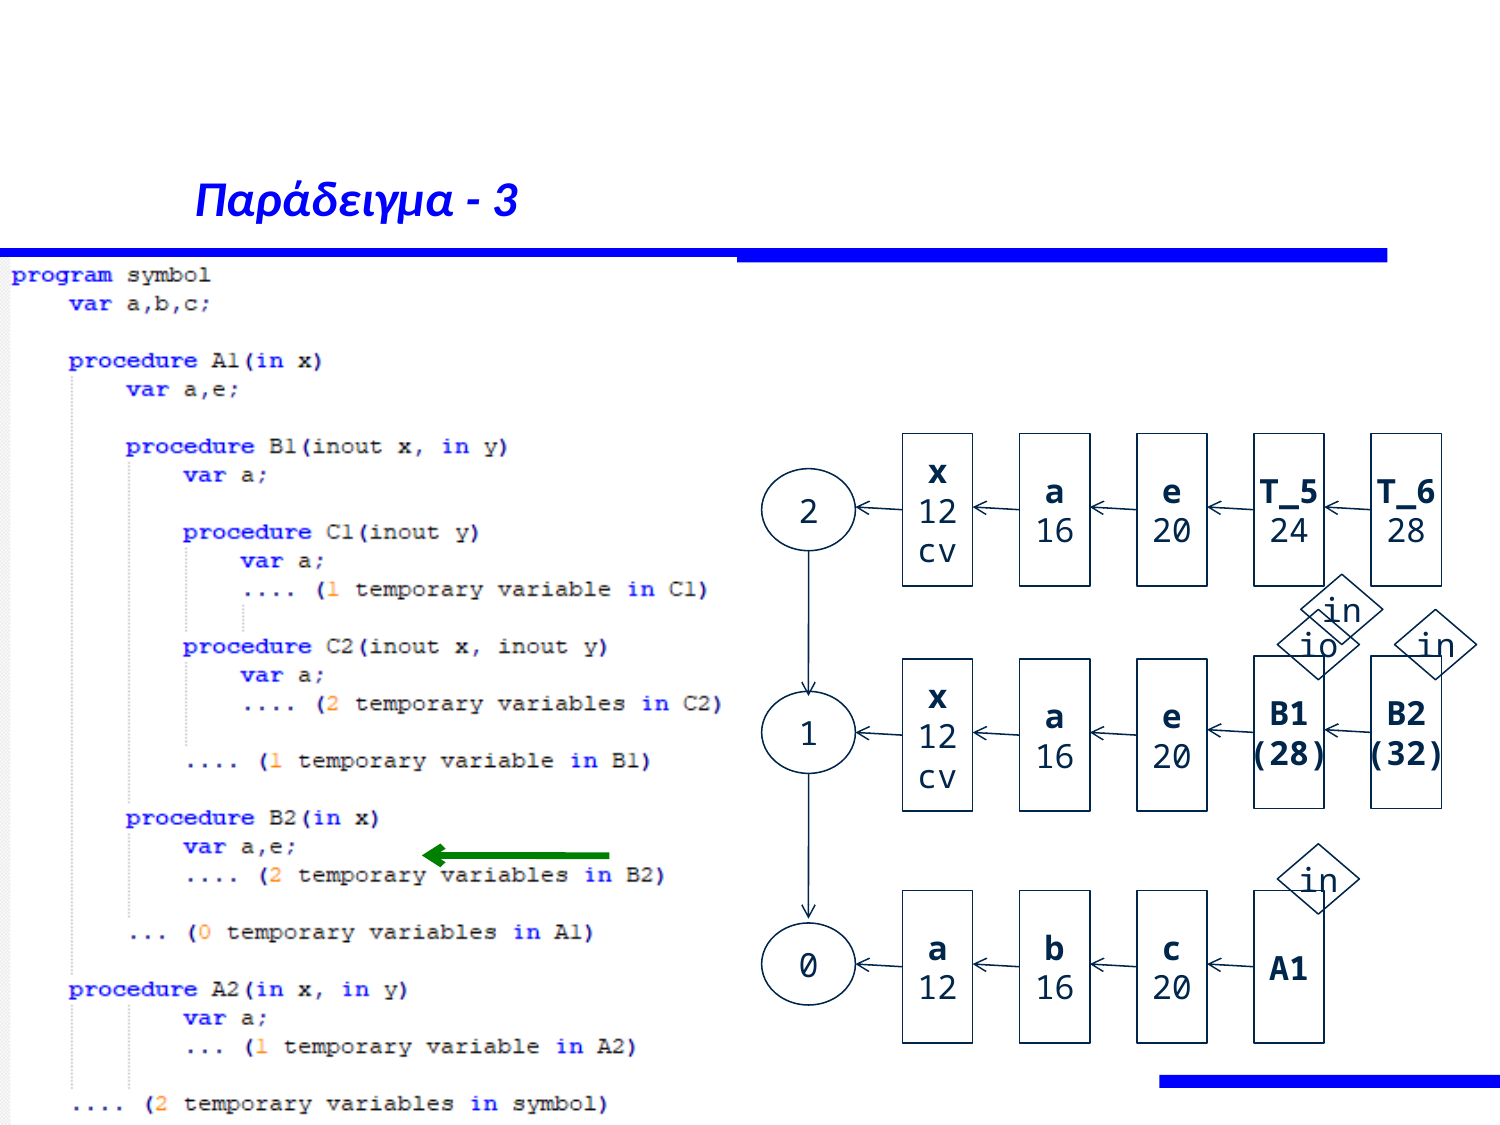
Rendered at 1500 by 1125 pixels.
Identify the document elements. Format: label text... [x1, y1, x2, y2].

text_box a 12 [902, 890, 973, 1043]
text_box in [1300, 574, 1383, 645]
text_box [1323, 729, 1372, 733]
text_box T_5 24 [1253, 433, 1325, 586]
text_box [855, 732, 903, 736]
text_box in [1394, 609, 1477, 680]
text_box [855, 963, 903, 967]
text_box b 16 [1019, 890, 1090, 1043]
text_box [1206, 506, 1255, 510]
picture [0, 257, 738, 1125]
title Παράδειγμα - 3 [179, 46, 1455, 235]
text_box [1206, 729, 1255, 733]
text_box a 16 [1019, 658, 1090, 812]
text_box B2 (32) [1371, 656, 1442, 809]
text_box a 16 [1019, 433, 1090, 586]
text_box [855, 506, 903, 510]
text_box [1089, 506, 1137, 510]
text_box T_6 28 [1371, 433, 1442, 586]
text_box 2 [761, 468, 856, 551]
text_box x 12 cv [902, 433, 973, 586]
text_box 0 [761, 922, 856, 1006]
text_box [972, 732, 1020, 736]
text_box x 12 cv [902, 658, 973, 812]
text_box 1 [761, 691, 856, 774]
text_box in [1277, 843, 1360, 915]
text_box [1323, 506, 1372, 510]
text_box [1089, 963, 1137, 967]
text_box B1 (28) [1253, 656, 1325, 809]
text_box e 20 [1136, 658, 1208, 812]
text_box c 20 [1136, 890, 1208, 1043]
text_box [972, 506, 1020, 510]
text_box io [1277, 617, 1360, 680]
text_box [1089, 732, 1137, 736]
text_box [972, 963, 1020, 967]
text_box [1206, 963, 1255, 967]
text_box A1 [1253, 890, 1325, 1043]
text_box e 20 [1136, 433, 1208, 586]
